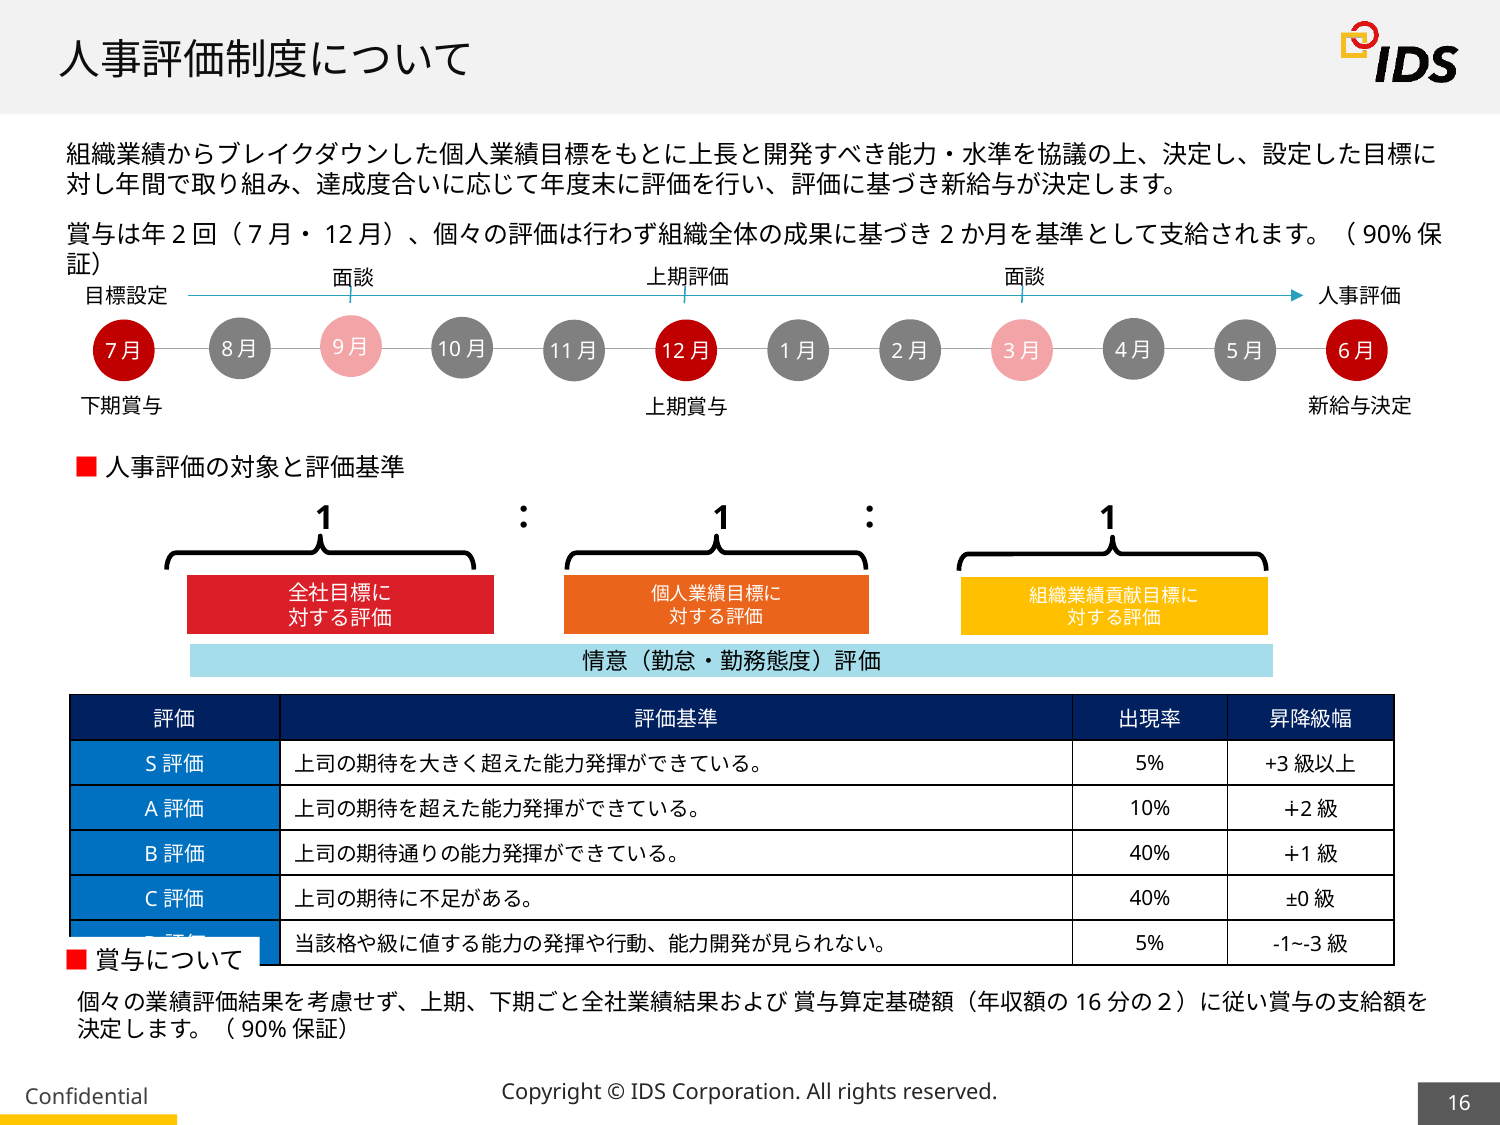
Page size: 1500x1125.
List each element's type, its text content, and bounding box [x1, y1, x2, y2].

table_cell B評価 [71, 831, 279, 874]
table_cell 上司の期待を大きく超えた能力発揮ができている。 [281, 741, 1072, 784]
table_header 昇降級幅 [1228, 695, 1393, 739]
text_box [566, 535, 867, 570]
table_header 出現率 [1073, 695, 1227, 739]
text_box ■人事評価の対象と評価基準 [59, 444, 421, 489]
table_cell 上司の期待通りの能力発揮ができている。 [281, 831, 1072, 874]
table_cell 5% [1073, 921, 1227, 964]
table_cell C評価 [71, 876, 279, 919]
title 人事評価制度について [1, 0, 1277, 116]
table_cell ±0級 [1228, 876, 1393, 919]
text_box 情意（勤怠・勤務態度）評価 [186, 640, 1278, 681]
text_box 1 ： 1 ： 1 [331, 498, 1102, 533]
table_cell S評価 [71, 741, 279, 784]
table_cell 上司の期待に不足がある。 [281, 876, 1072, 919]
table_cell 10% [1073, 786, 1227, 829]
table_cell 上司の期待を超えた能力発揮ができている。 [281, 786, 1072, 829]
text_box ■賞与について [49, 936, 260, 982]
text_box 全社目標に 対する評価 [183, 571, 498, 638]
text_box 個々の業績評価結果を考慮せず、上期、下期ごと全社業績結果および 賞与算定基礎額（年収額の16分の２）に従い賞与の支給額を 決定します。（90%保証） [62, 980, 1471, 1050]
table_header 評価 [71, 695, 279, 739]
text_box [958, 536, 1268, 571]
picture [1340, 7, 1459, 96]
text_box 組織業績貢献目標に 対する評価 [957, 573, 1272, 639]
table_cell 5% [1073, 741, 1227, 784]
table_cell 40% [1073, 876, 1227, 919]
table_cell D評価 [71, 921, 279, 964]
table_cell -1~‐3級 [1228, 921, 1393, 964]
table_cell +3級以上 [1228, 741, 1393, 784]
text_box 組織業績からブレイクダウンした個人業績目標をもとに上長と開発すべき能力・水準を協議の上、決定し、設定した目標に対し年間で取り組み、達成度合いに応じて年度末に評価を行い、評価に基づき新給与が決定します。 賞与は年2回（7月・12月）、個々の評価は行わず組織全体の成果に基づき2か月を基準として支給されます。（90%保証） [51, 131, 1459, 286]
table_cell ∔2級 [1228, 786, 1393, 829]
text_box [165, 535, 475, 570]
text_box 個人業績目標に 対する評価 [560, 571, 874, 638]
table_cell 40% [1073, 831, 1227, 874]
table_cell A評価 [71, 786, 279, 829]
table_cell ∔1級 [1228, 831, 1393, 874]
table_cell 当該格や級に値する能力の発揮や行動、能力開発が見られない。 [281, 921, 1072, 964]
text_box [62, 256, 1429, 427]
table_header 評価基準 [281, 695, 1072, 739]
